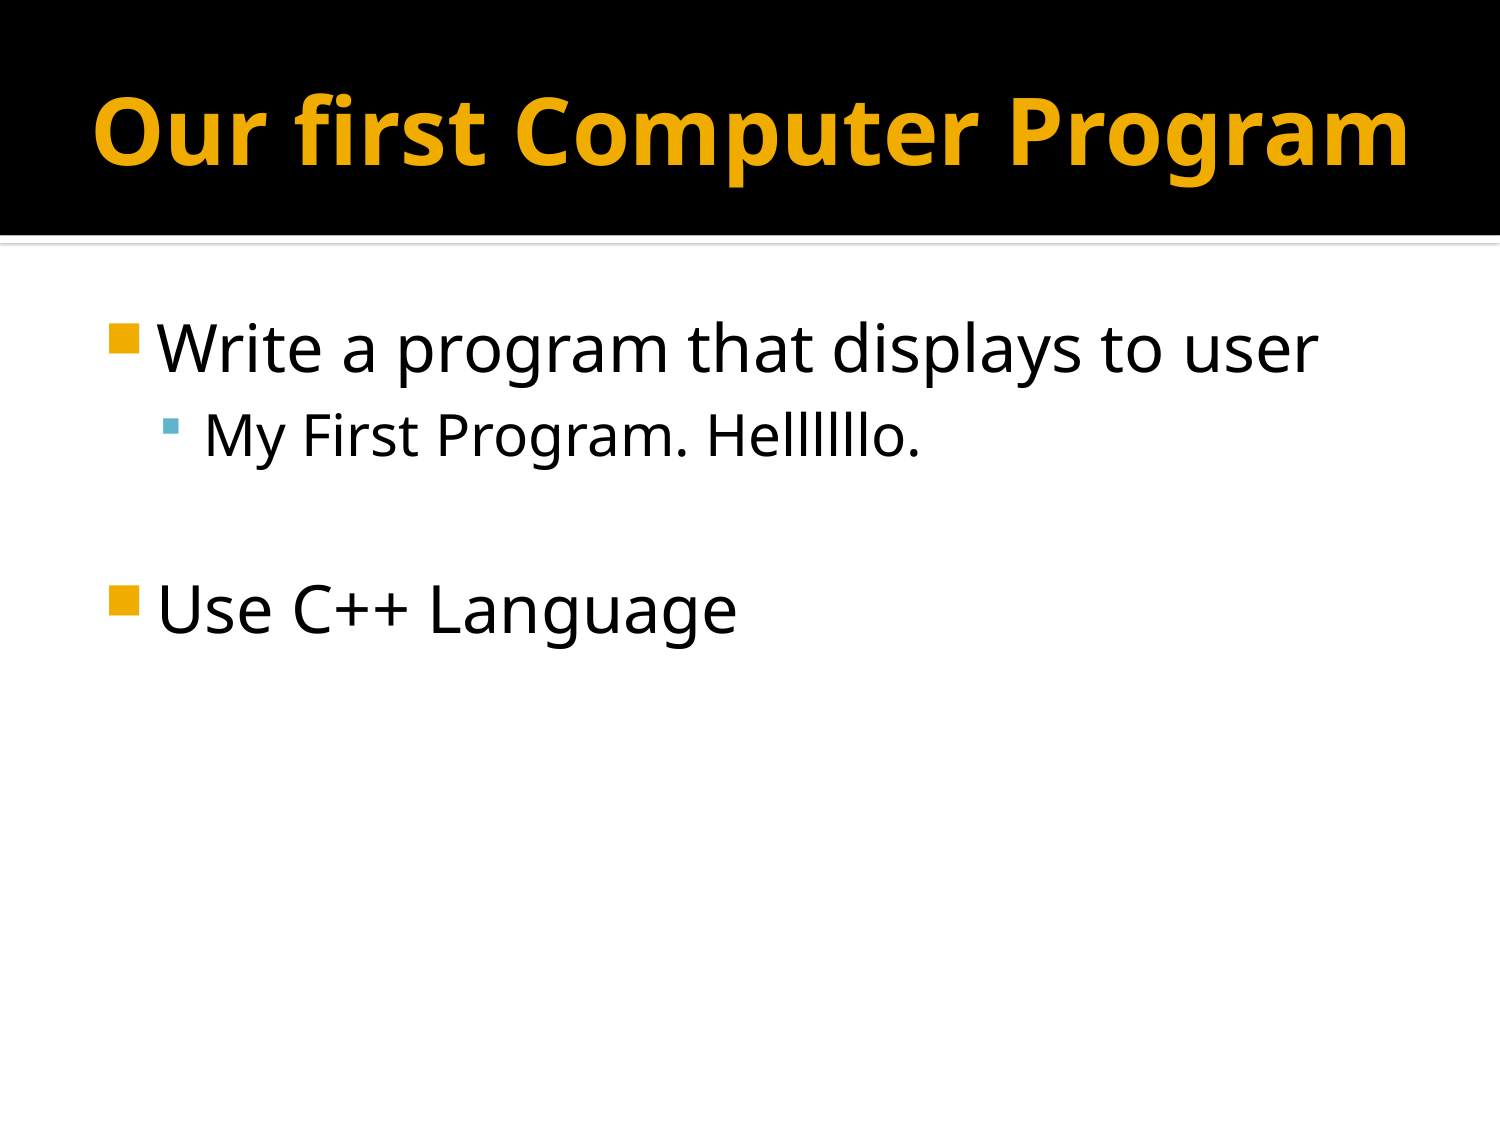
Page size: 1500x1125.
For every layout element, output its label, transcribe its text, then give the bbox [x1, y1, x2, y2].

list Write a program that displays to user My First Program. Hellllllo. Use C++ Language [75, 291, 1425, 1050]
title Our first Computer Program [75, 25, 1425, 231]
